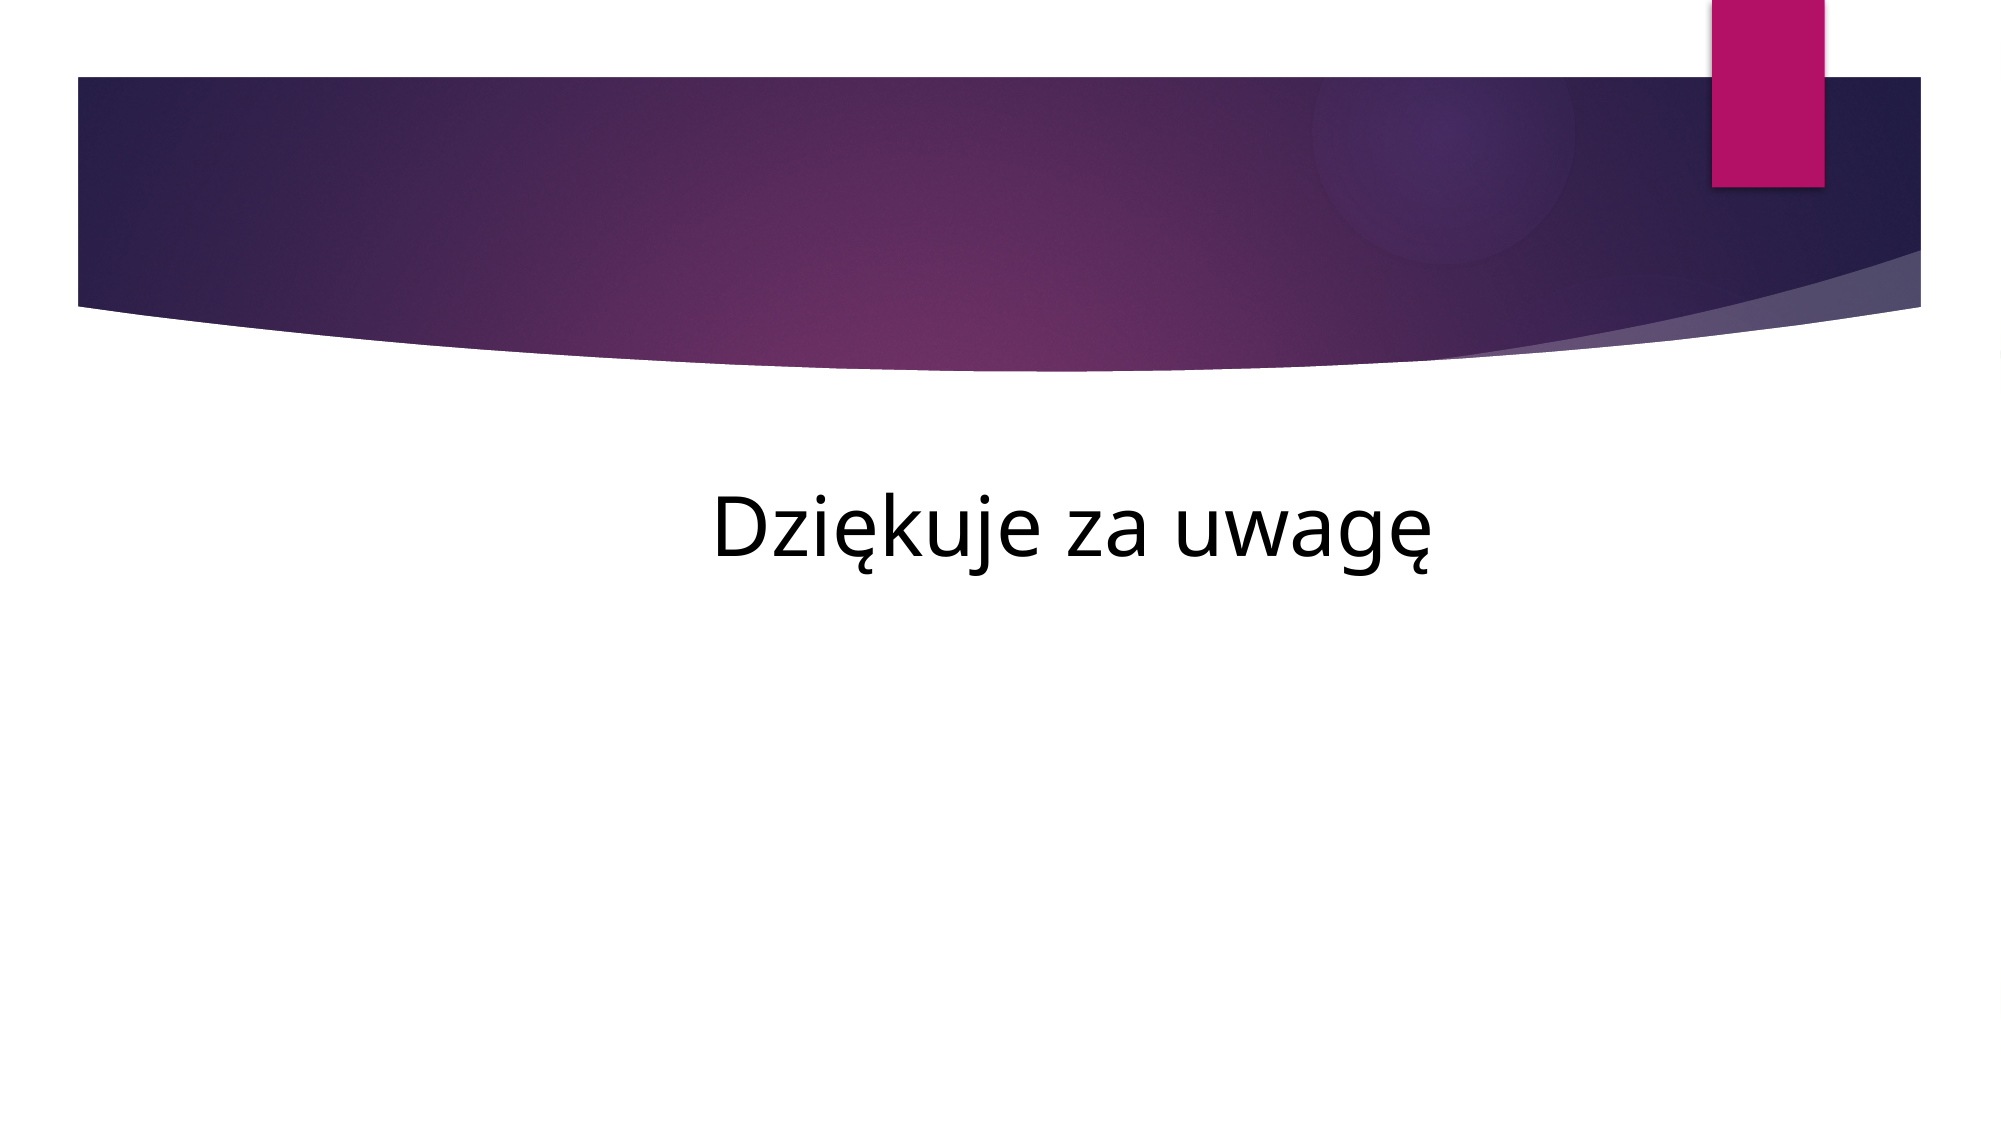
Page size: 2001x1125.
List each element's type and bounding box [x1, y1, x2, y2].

text_box [0, 465, 2000, 644]
